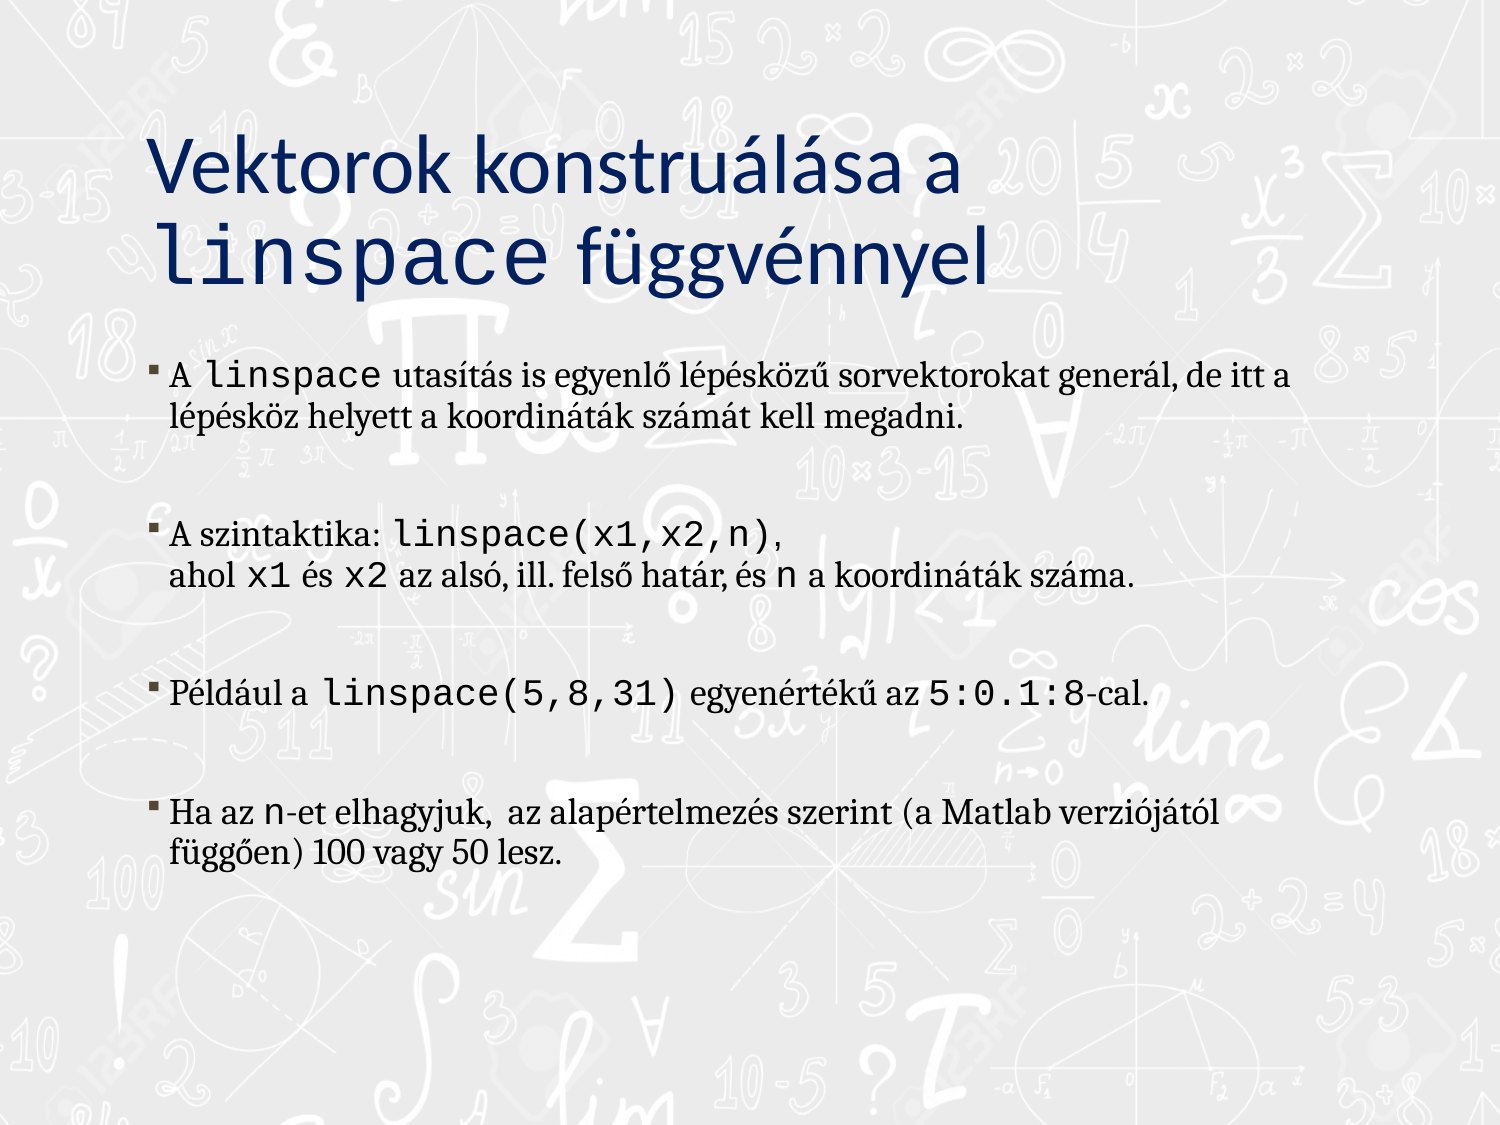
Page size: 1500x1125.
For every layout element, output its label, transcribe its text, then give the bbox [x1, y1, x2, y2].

title Vektorok konstruálása a linspace függvénnyel [131, 79, 1370, 344]
list A linspace utasítás is egyenlő lépésközű sorvektorokat generál, de itt a lépésköz helyett a koordináták számát kell megadni. A szintaktika: linspace(x1,x2,n), ahol x1 és x2 az alsó, ill. felső határ, és n a koordináták száma. Például a linspace(5,8,31) egyenértékű az 5:0.1:8-cal. Ha az n-et elhagyjuk, az alapértelmezés szerint (a Matlab verziójától függően) 100 vagy 50 lesz. [131, 348, 1370, 1013]
